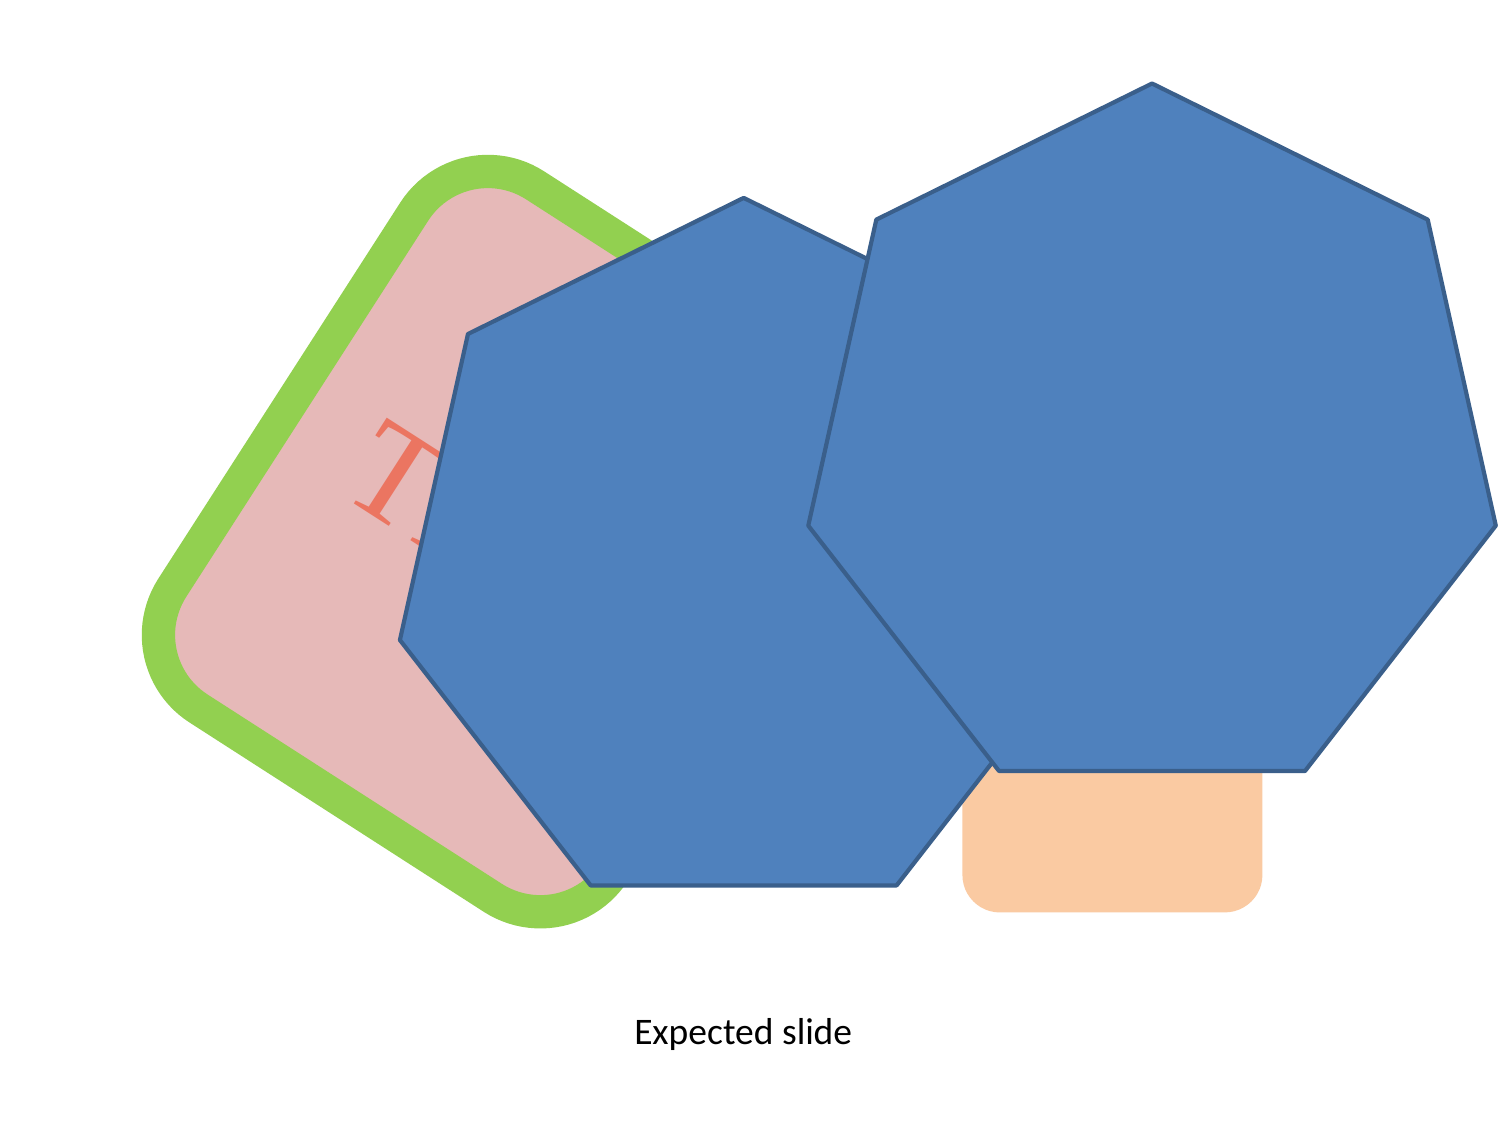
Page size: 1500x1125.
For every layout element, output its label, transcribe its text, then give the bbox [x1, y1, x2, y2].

text_box [806, 81, 1498, 774]
text_box TEXT [156, 169, 637, 914]
text_box [962, 767, 1263, 913]
text_box [397, 196, 992, 888]
text_box Expected slide [619, 999, 868, 1060]
